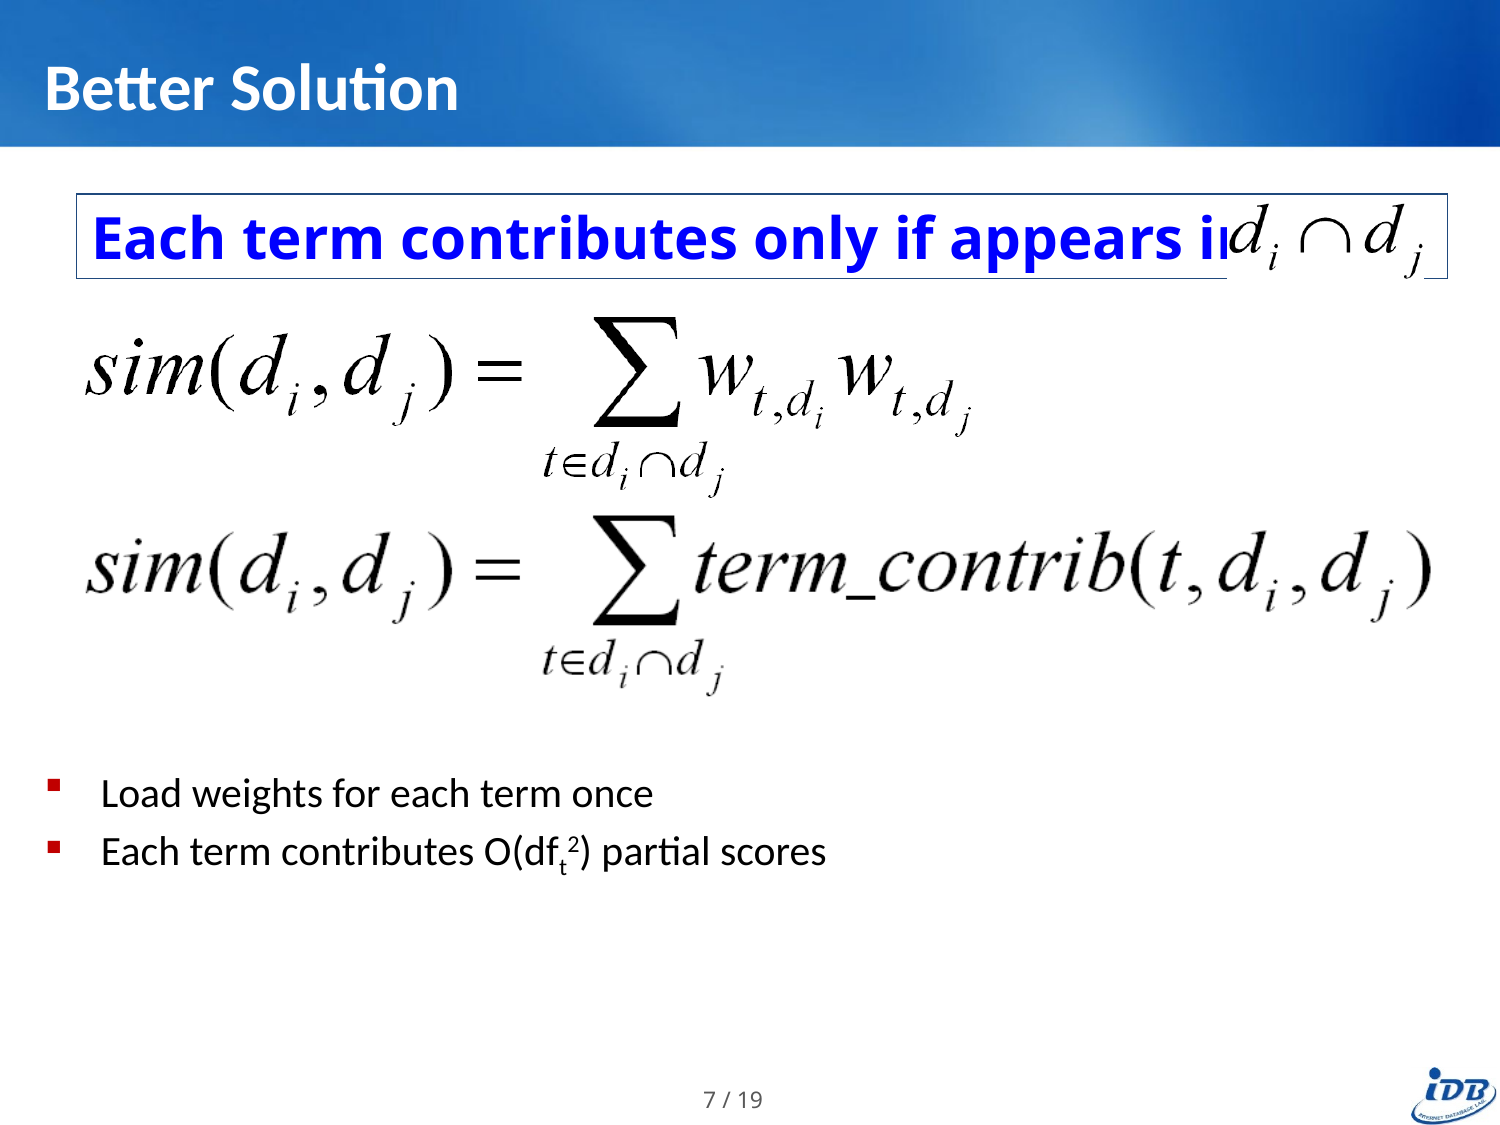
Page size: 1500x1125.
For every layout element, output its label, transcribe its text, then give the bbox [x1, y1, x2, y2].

picture [0, 0, 1500, 1125]
list Load weights for each term once Each term contributes O(dft2) partial scores [29, 174, 1471, 1071]
text_box Each term contributes only if appears in [76, 193, 1448, 279]
title Better Solution [29, 19, 1471, 149]
